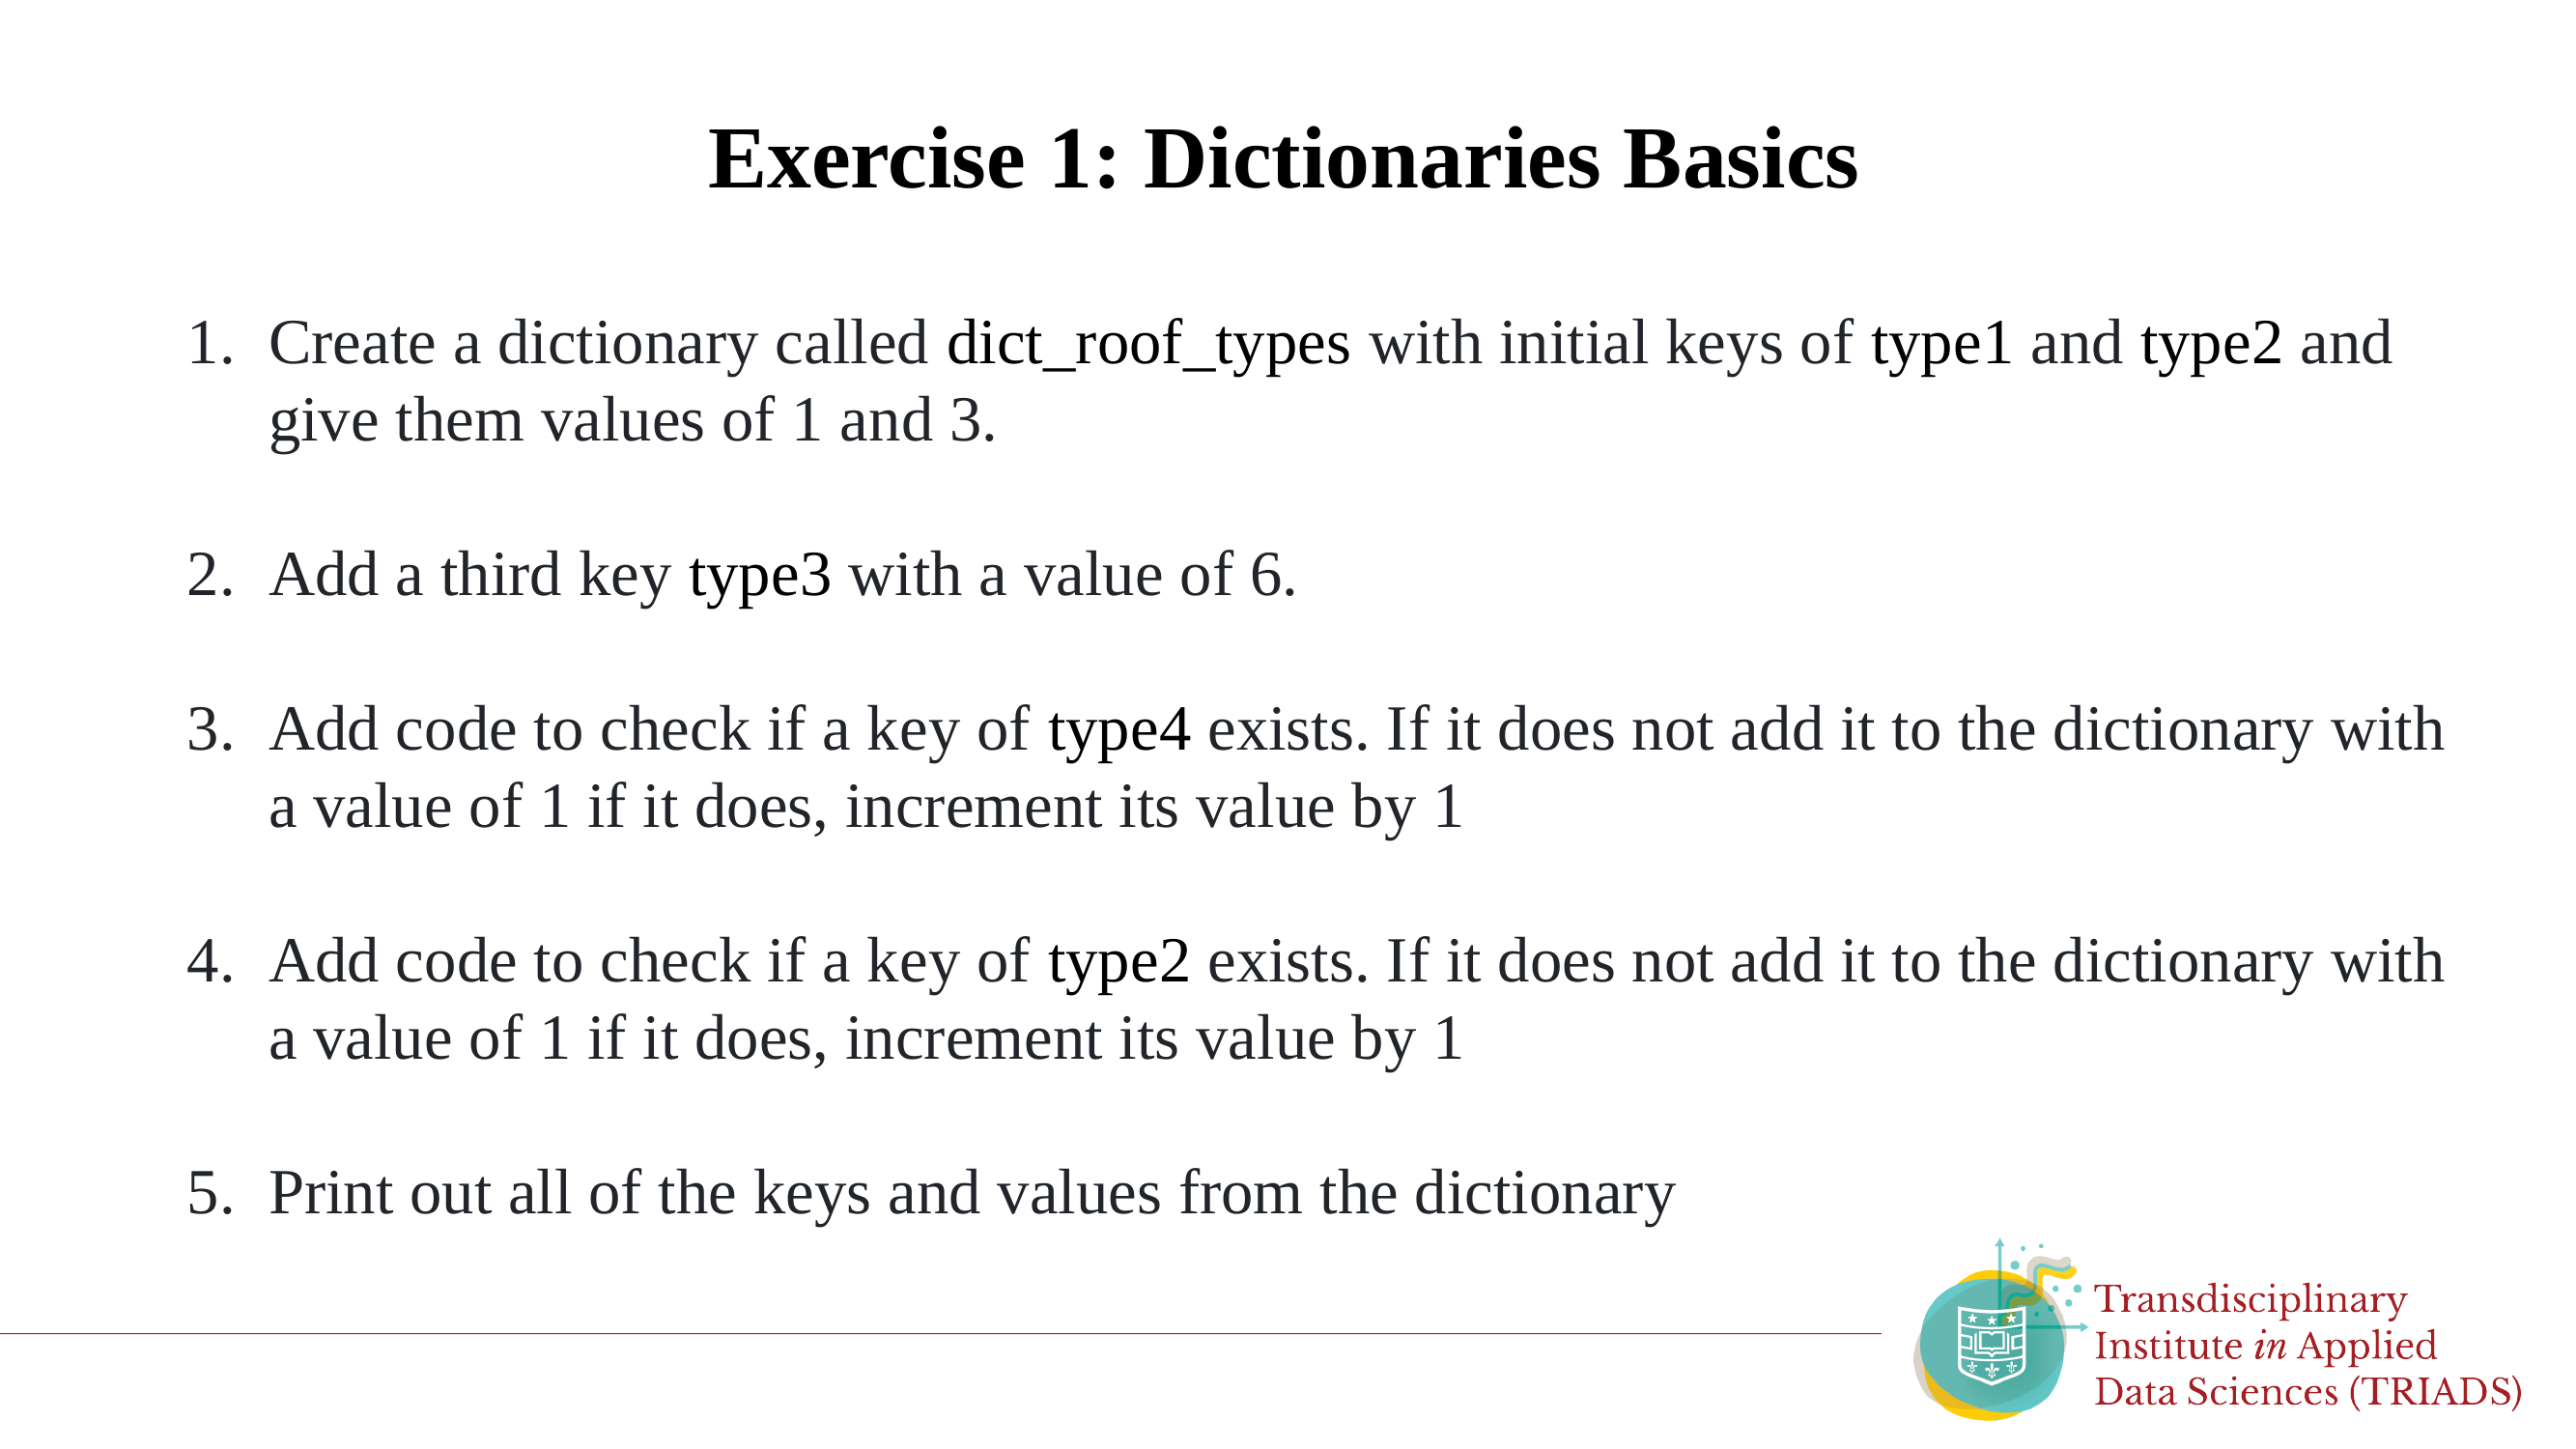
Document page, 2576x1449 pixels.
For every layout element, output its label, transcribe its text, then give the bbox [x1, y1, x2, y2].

text_box Create a dictionary called dict_roof_types with initial keys of type1 and type2 and give them values of 1 and 3. Add a third key type3 with a value of 6. Add code to check if a key of type4 exists. If it does not add it to the dictionary with a value of 1 if it does, increment its value by 1 Add code to check if a key of type2 exists. If it does not add it to the dictionary with a value of 1 if it does, increment its value by 1 Print out all of the keys and values from the dictionary [172, 292, 2479, 1398]
text_box Exercise 1: Dictionaries Basics [95, 92, 2475, 213]
picture [1913, 1237, 2521, 1421]
